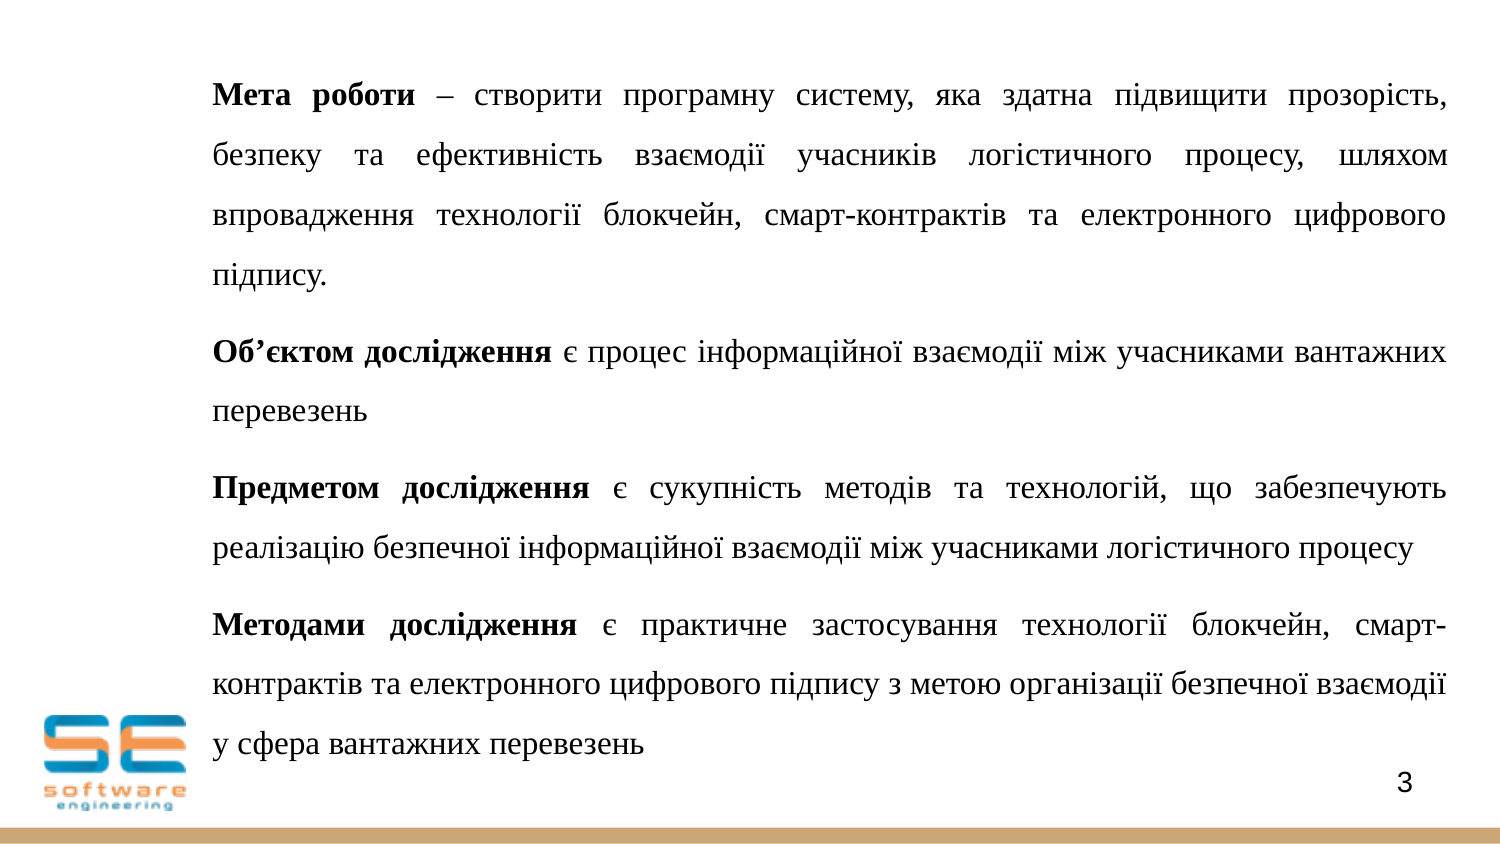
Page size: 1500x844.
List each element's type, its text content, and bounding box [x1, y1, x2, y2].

picture [43, 714, 186, 811]
text_box 3 [1382, 755, 1500, 806]
list Мета роботи – створити програмну систему, яка здатна підвищити прозорість, безпеку та ефективність взаємодії учасників логістичного процесу, шляхом впровадження технології блокчейн, смарт-контрактів та електронного цифрового підпису. Об’єктом дослідження є процес інформаційної взаємодії між учасниками вантажних перевезень Предметом дослідження є сукупність методів та технологій, що забезпечують реалізацію безпечної інформаційної взаємодії між учасниками логістичного процесу Методами дослідження є практичне застосування технології блокчейн, смарт-контрактів та електронного цифрового підпису з метою організації безпечної взаємодії у сфера вантажних перевезень [122, 37, 1464, 632]
